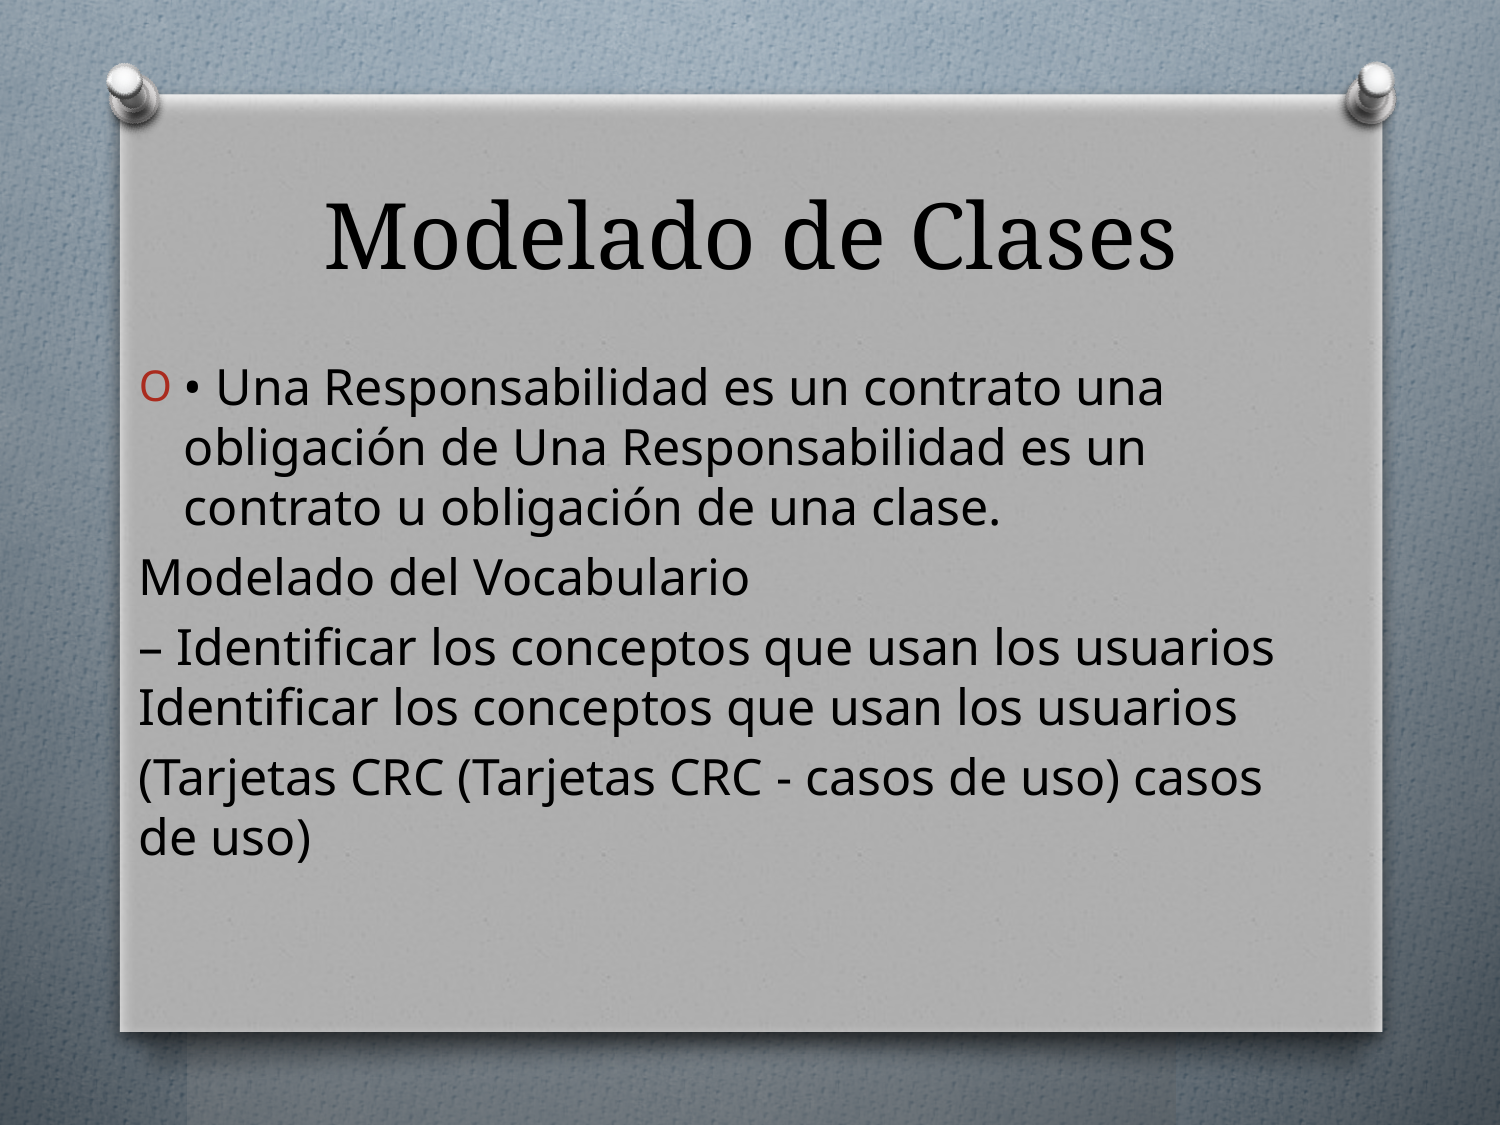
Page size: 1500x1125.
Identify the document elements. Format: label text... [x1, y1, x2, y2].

picture [75, 29, 198, 153]
title Modelado de Clases [179, 134, 1323, 332]
list • Una Responsabilidad es un contrato una obligación de Una Responsabilidad es un contrato u obligación de una clase. Modelado del Vocabulario – Identificar los conceptos que usan los usuarios Identificar los conceptos que usan los usuarios (Tarjetas CRC (Tarjetas CRC - casos de uso) casos de uso) [123, 347, 1341, 939]
picture [1317, 35, 1439, 156]
